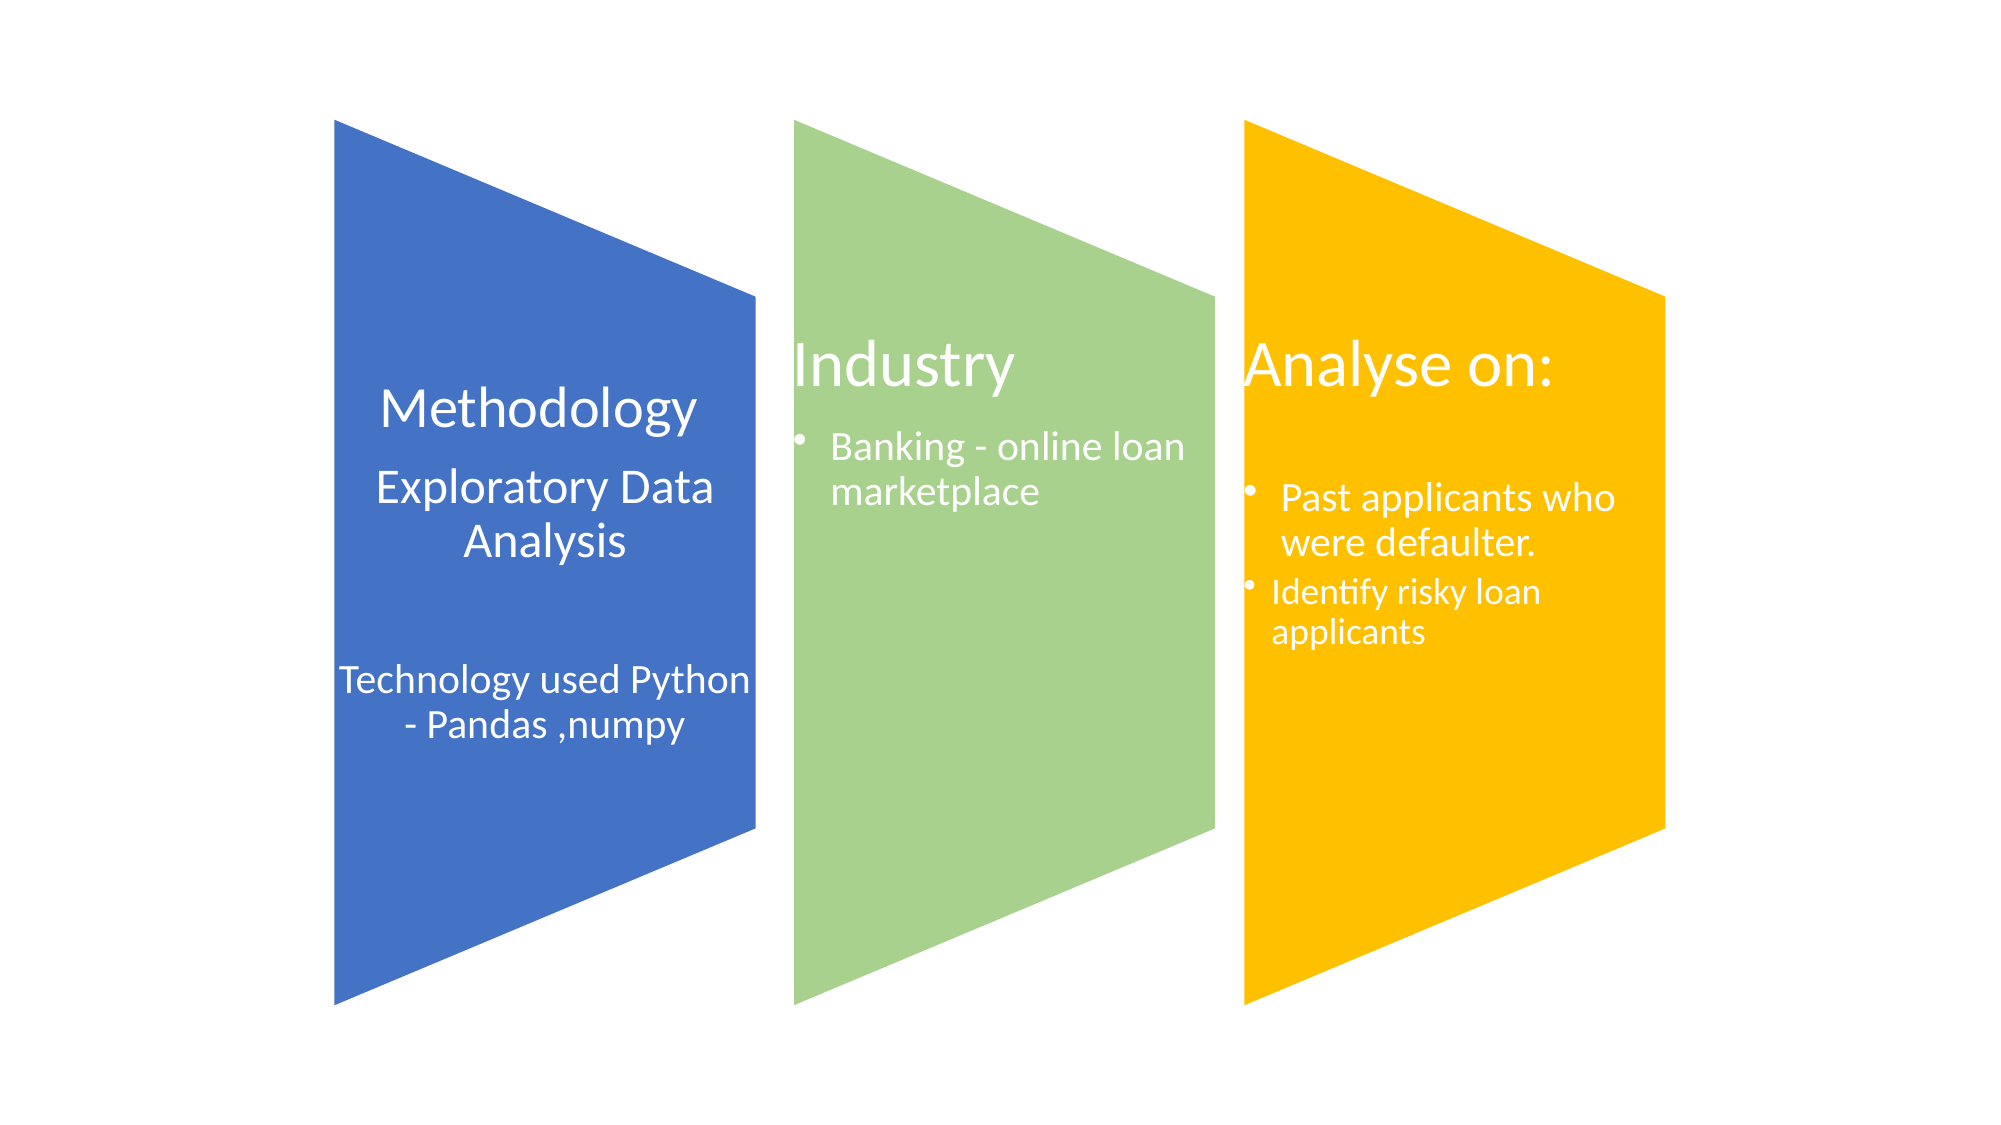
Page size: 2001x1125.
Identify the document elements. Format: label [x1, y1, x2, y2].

text_box [13, 209, 1916, 1079]
text_box [333, 117, 1667, 1007]
